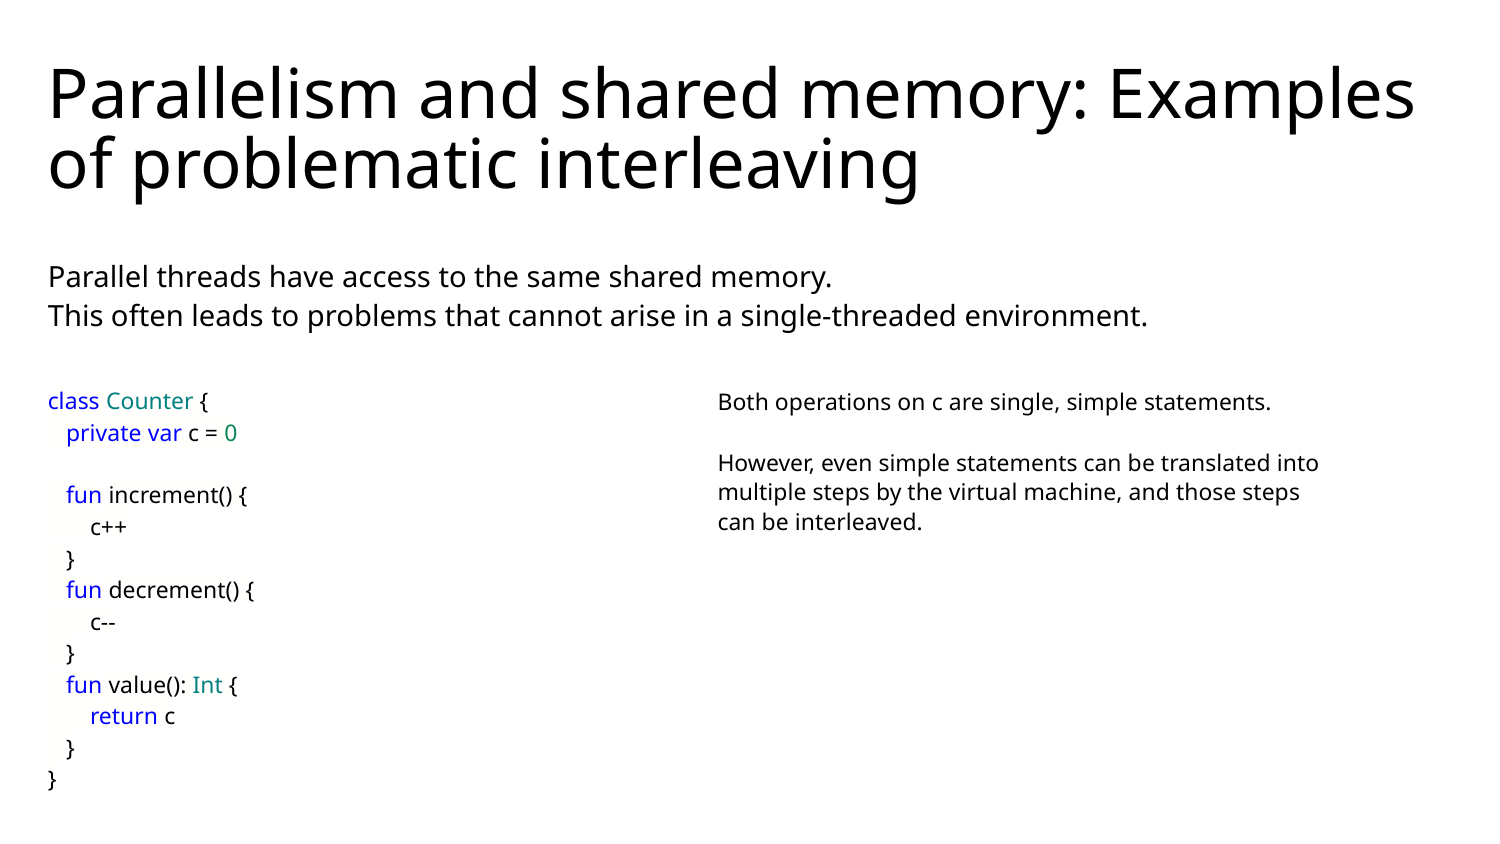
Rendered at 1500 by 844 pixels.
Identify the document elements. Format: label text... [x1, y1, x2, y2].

list Parallel threads have access to the same shared memory. This often leads to problems that cannot arise in a single-threaded environment. [48, 244, 1415, 364]
list class Counter { private var c = 0 fun increment() { c++ } fun decrement() { c-- } fun value(): Int { return c } } [48, 370, 667, 838]
list Both operations on c are single, simple statements. However, even simple statements can be translated into multiple steps by the virtual machine, and those steps can be interleaved. [717, 370, 1337, 838]
title Parallelism and shared memory: Examples of problematic interleaving [48, 48, 1443, 123]
